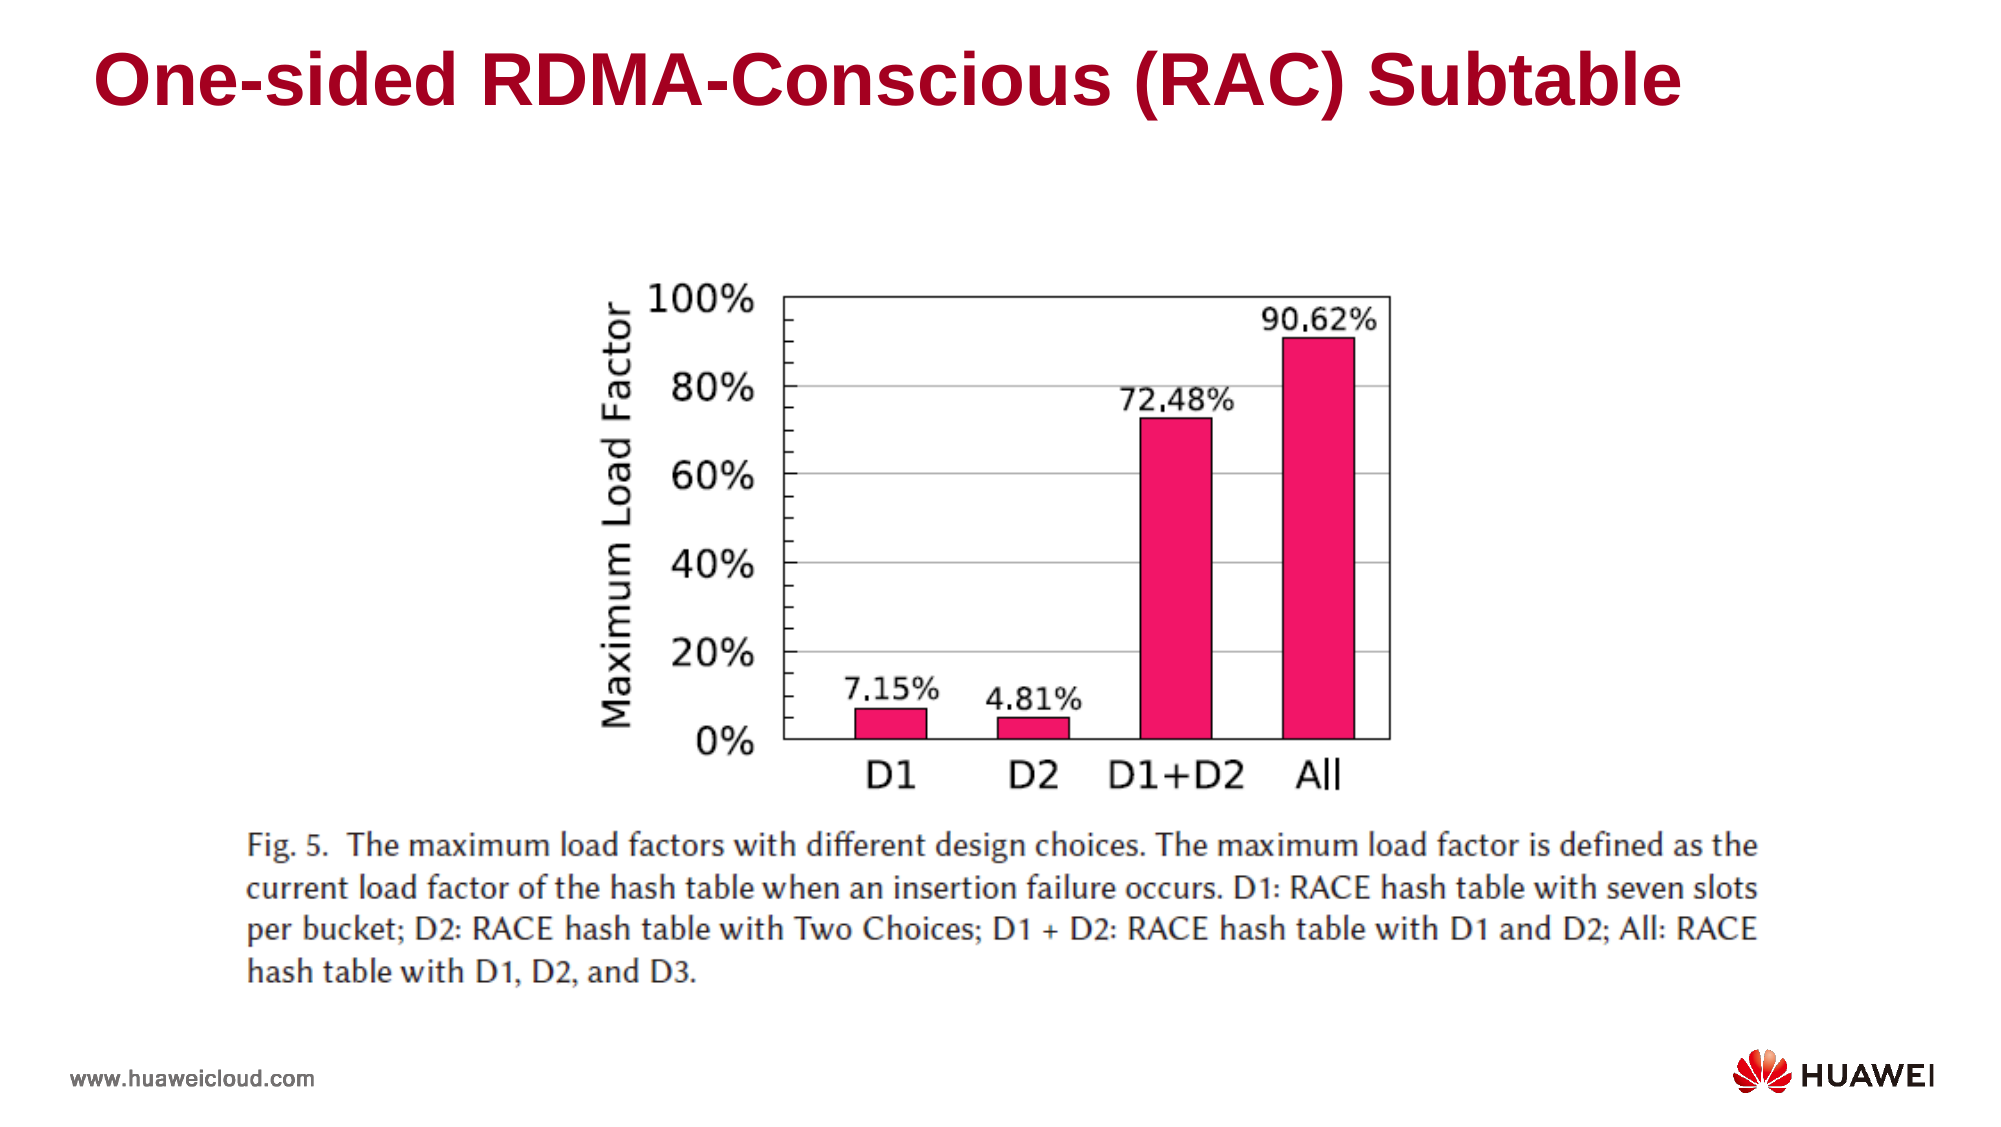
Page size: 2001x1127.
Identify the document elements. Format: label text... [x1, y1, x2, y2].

picture [1732, 1045, 1934, 1106]
picture [230, 275, 1769, 991]
title One-sided RDMA-Conscious (RAC) Subtable [91, 27, 1688, 218]
picture [43, 1056, 341, 1098]
